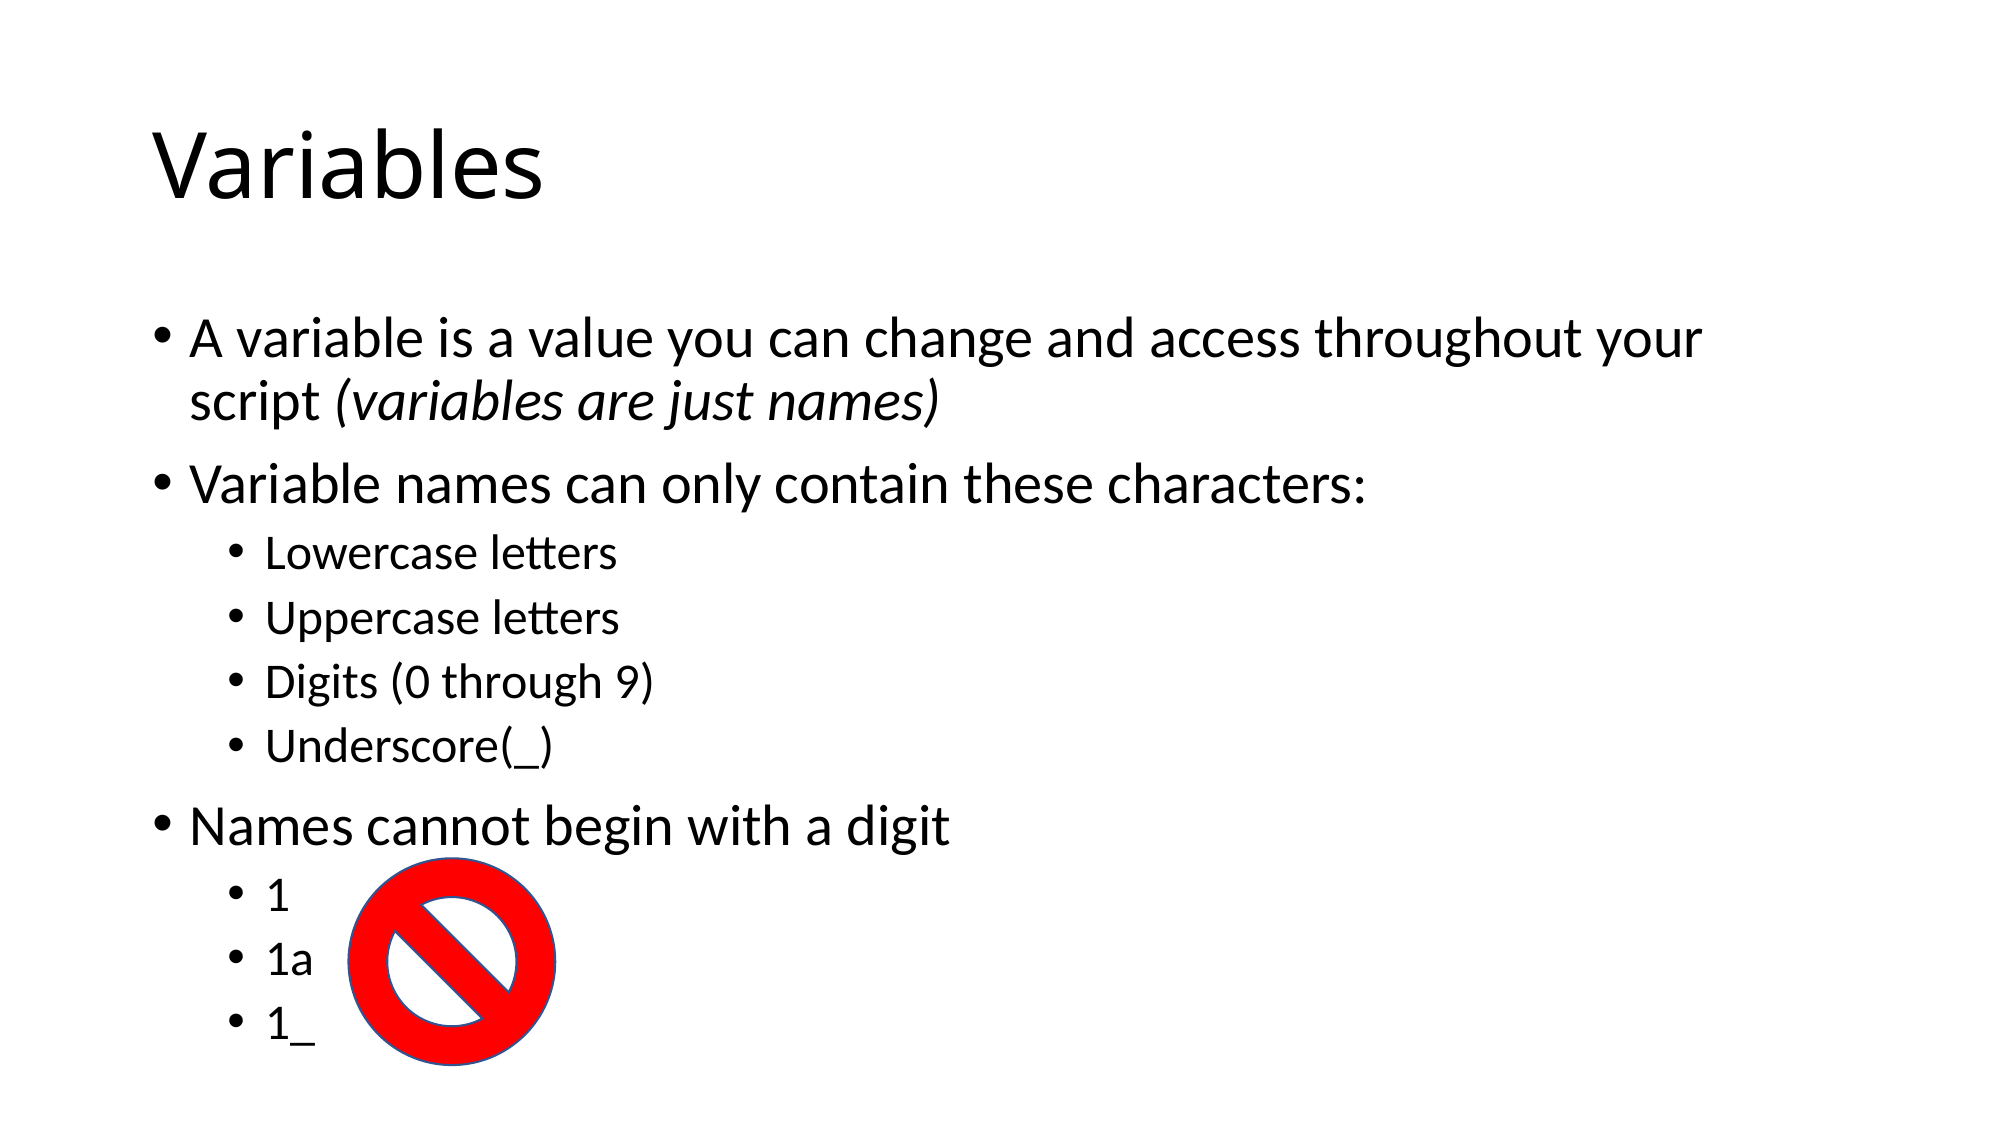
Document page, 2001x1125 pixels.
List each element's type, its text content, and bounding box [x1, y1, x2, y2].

title Variables [137, 59, 1863, 278]
list A variable is a value you can change and access throughout your script (variables are just names) Variable names can only contain these characters: Lowercase letters Uppercase letters Digits (0 through 9) Underscore(_) Names cannot begin with a digit 1 1a 1_ [137, 299, 1863, 1066]
text_box [347, 857, 557, 1067]
